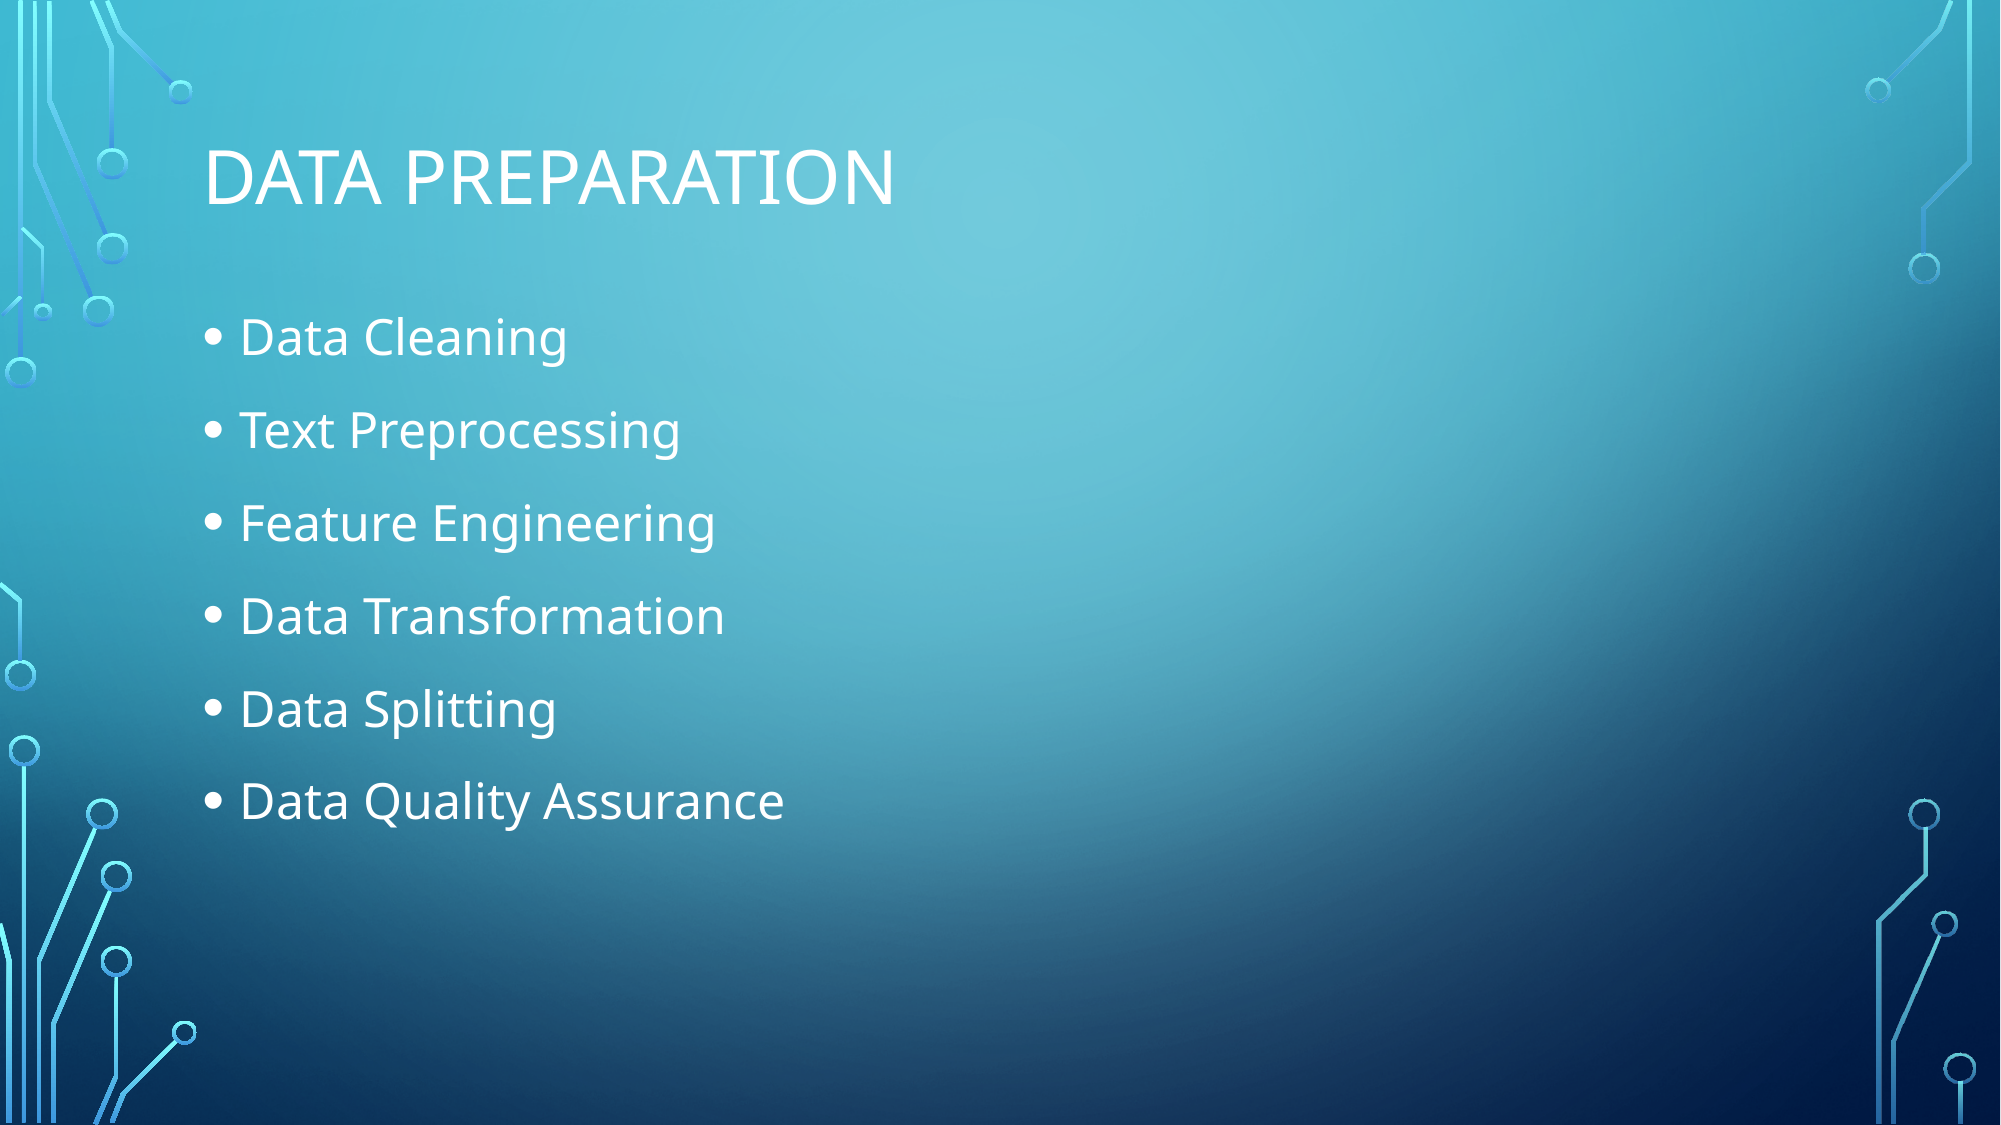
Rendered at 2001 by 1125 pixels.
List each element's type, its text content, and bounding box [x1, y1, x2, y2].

title Data Preparation [187, 101, 1813, 259]
list Data Cleaning Text Preprocessing Feature Engineering Data Transformation Data Splitting Data Quality Assurance [187, 286, 1813, 983]
